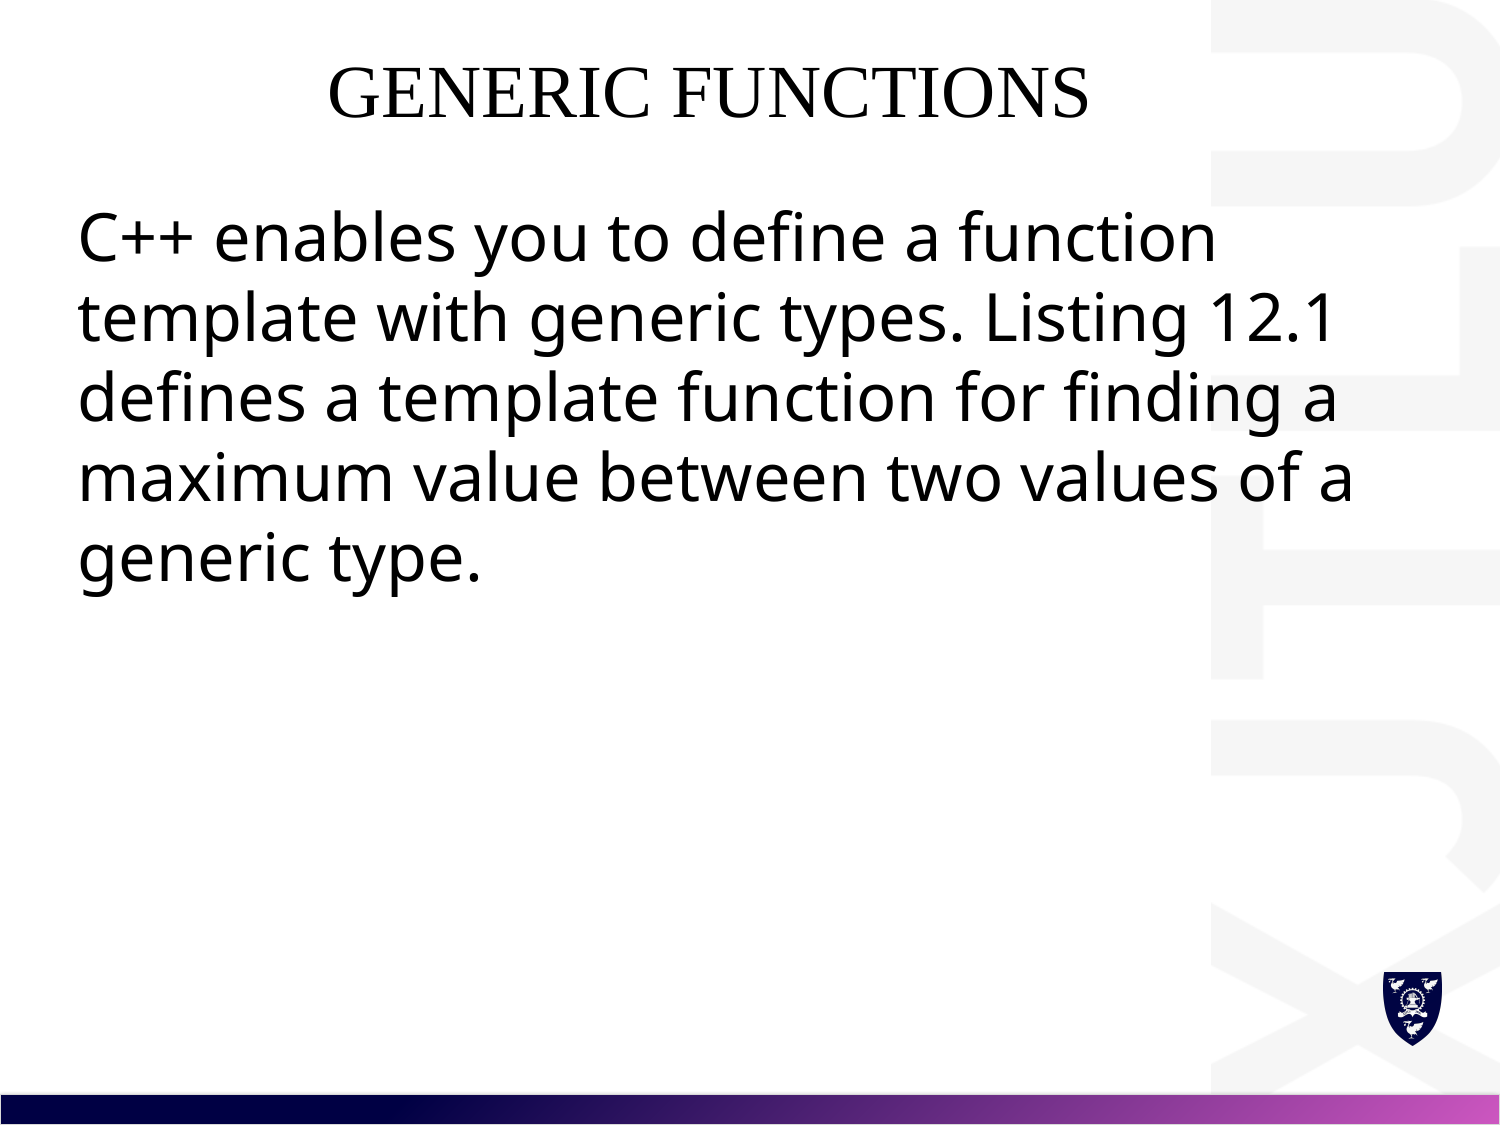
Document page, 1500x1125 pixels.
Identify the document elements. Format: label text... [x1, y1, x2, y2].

list C++ enables you to define a function template with generic types. Listing 12.1 defines a template function for finding a maximum value between two values of a generic type. [62, 187, 1425, 525]
picture [1383, 972, 1442, 1046]
title Generic Functions [312, 37, 1225, 138]
slide_number [1074, 1042, 1425, 1103]
